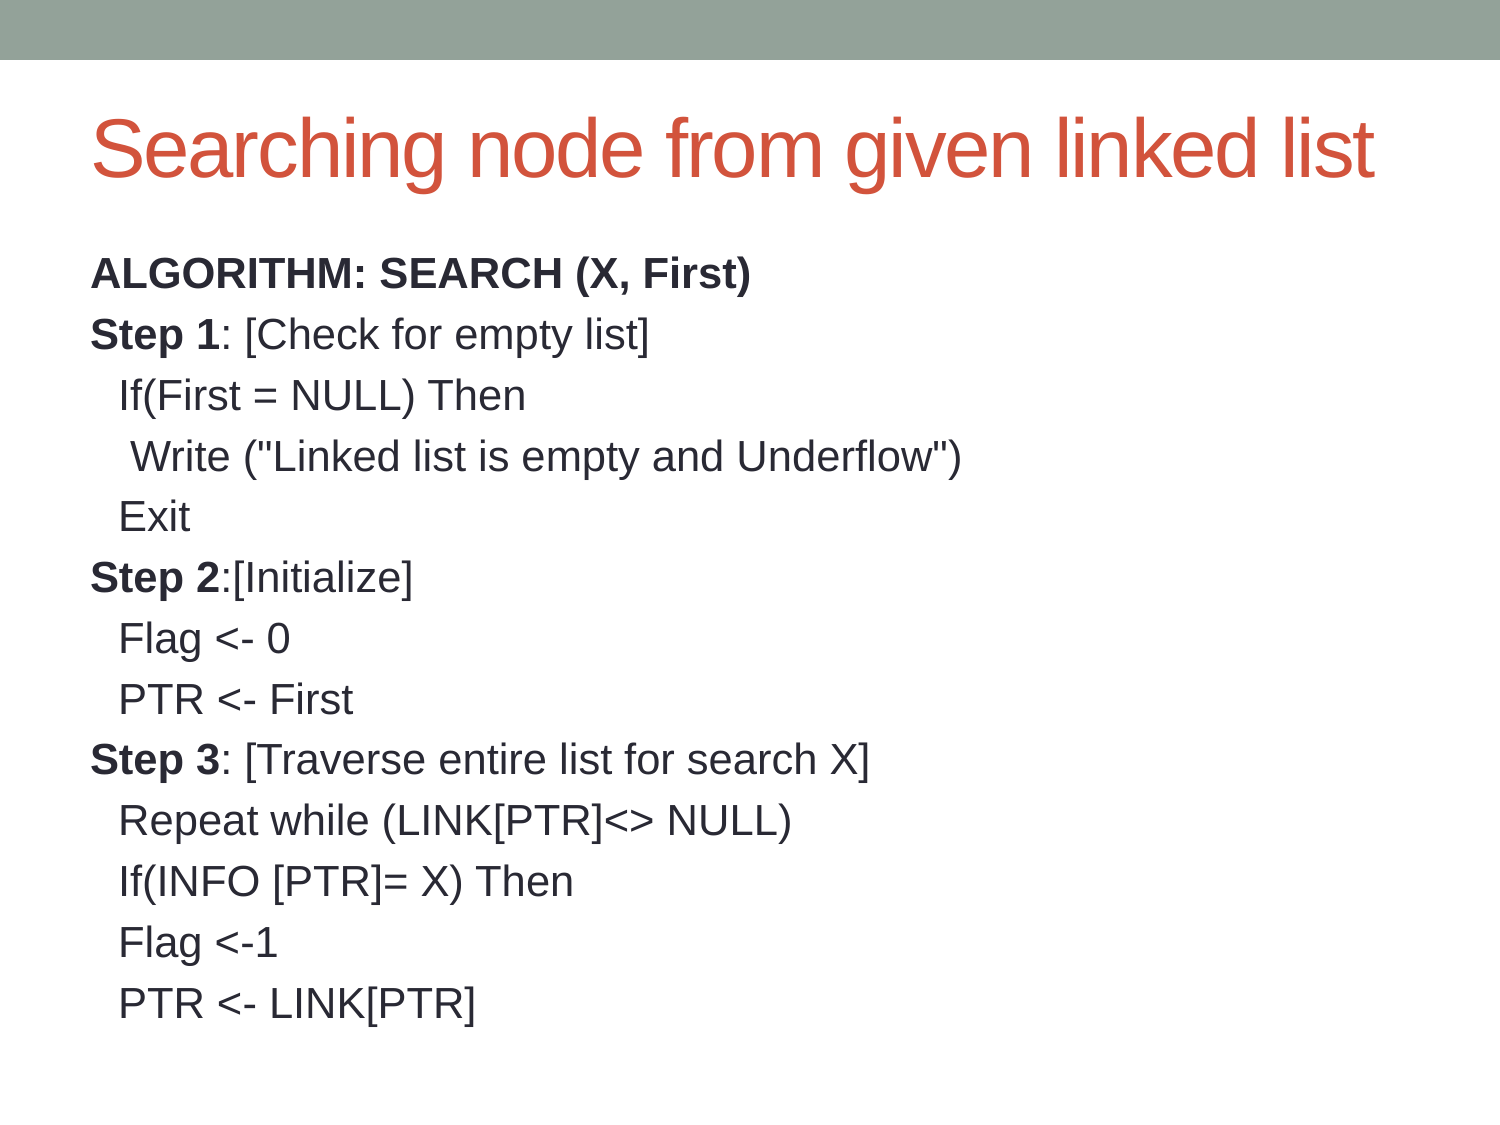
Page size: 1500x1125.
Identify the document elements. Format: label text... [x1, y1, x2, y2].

title Searching node from given linked list [75, 62, 1425, 225]
list ALGORITHM: SEARCH (X, First) Step 1: [Check for empty list] If(First = NULL) Then Write ("Linked list is empty and Underflow") Exit Step 2:[Initialize] Flag <- 0 PTR <- First Step 3: [Traverse entire list for search X] Repeat while (LINK[PTR]<> NULL) If(INFO [PTR]= X) Then Flag <-1 PTR <- LINK[PTR] [75, 237, 1425, 1038]
